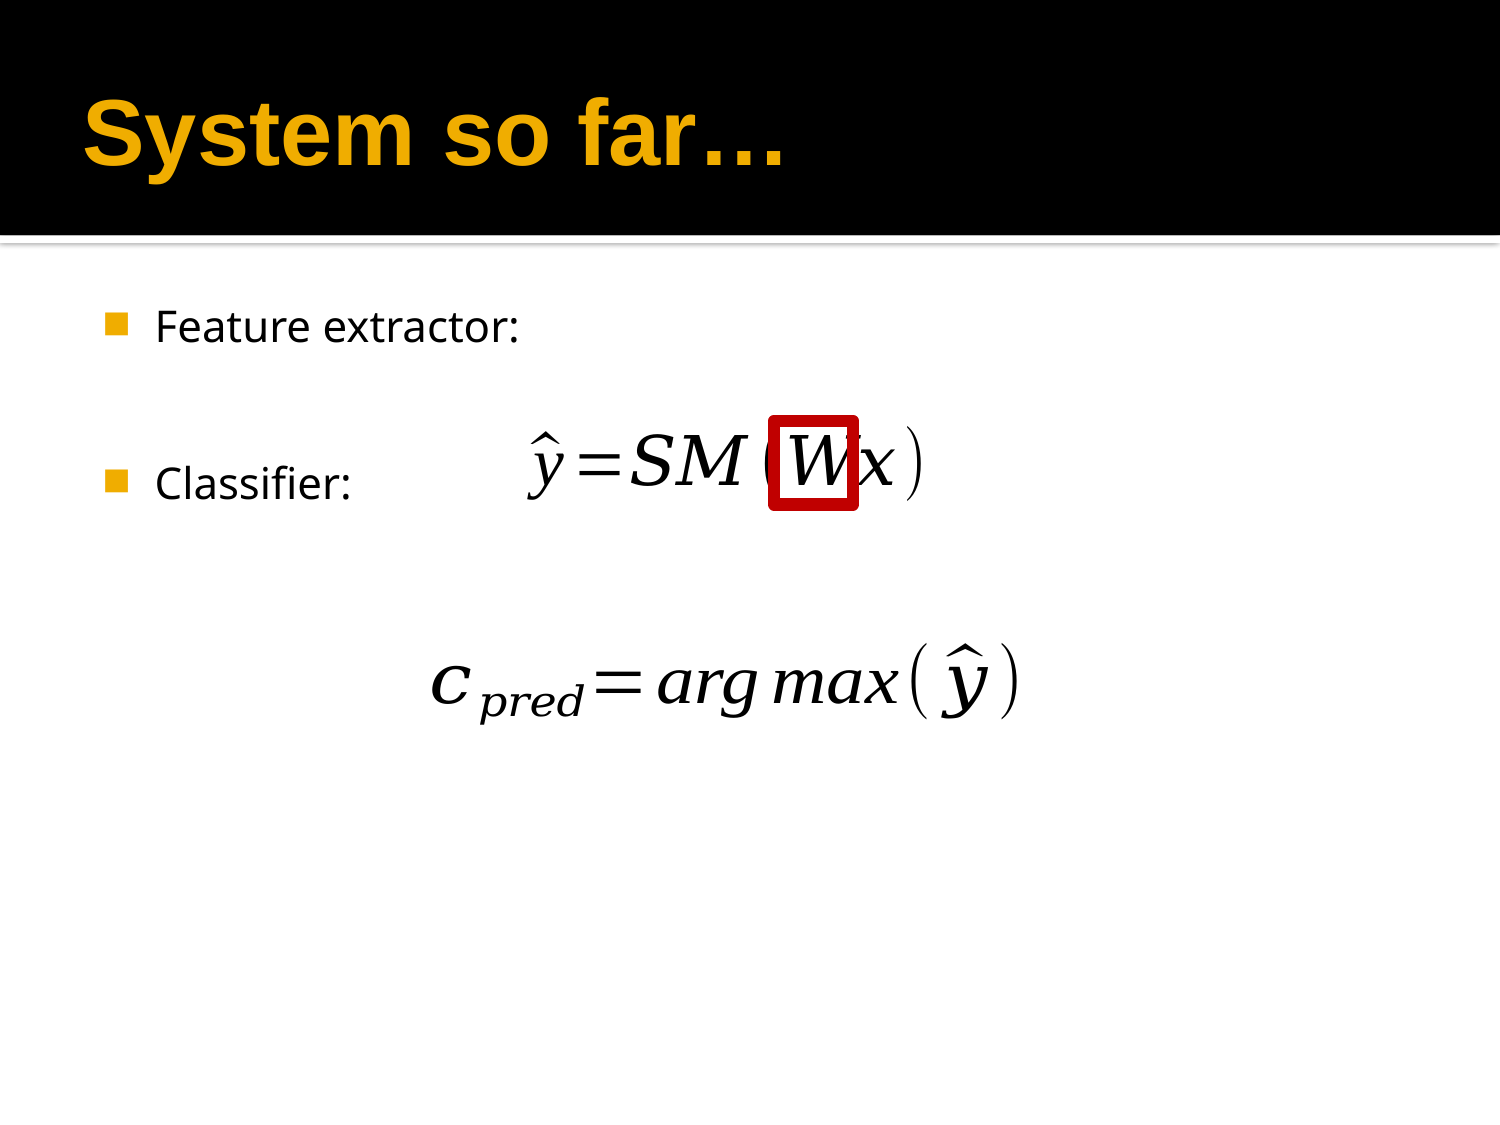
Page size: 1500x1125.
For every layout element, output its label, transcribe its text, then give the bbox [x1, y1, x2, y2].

list Feature extractor: Classifier: [74, 290, 1426, 1051]
title System so far… [74, 24, 1426, 232]
text_box [772, 419, 855, 506]
